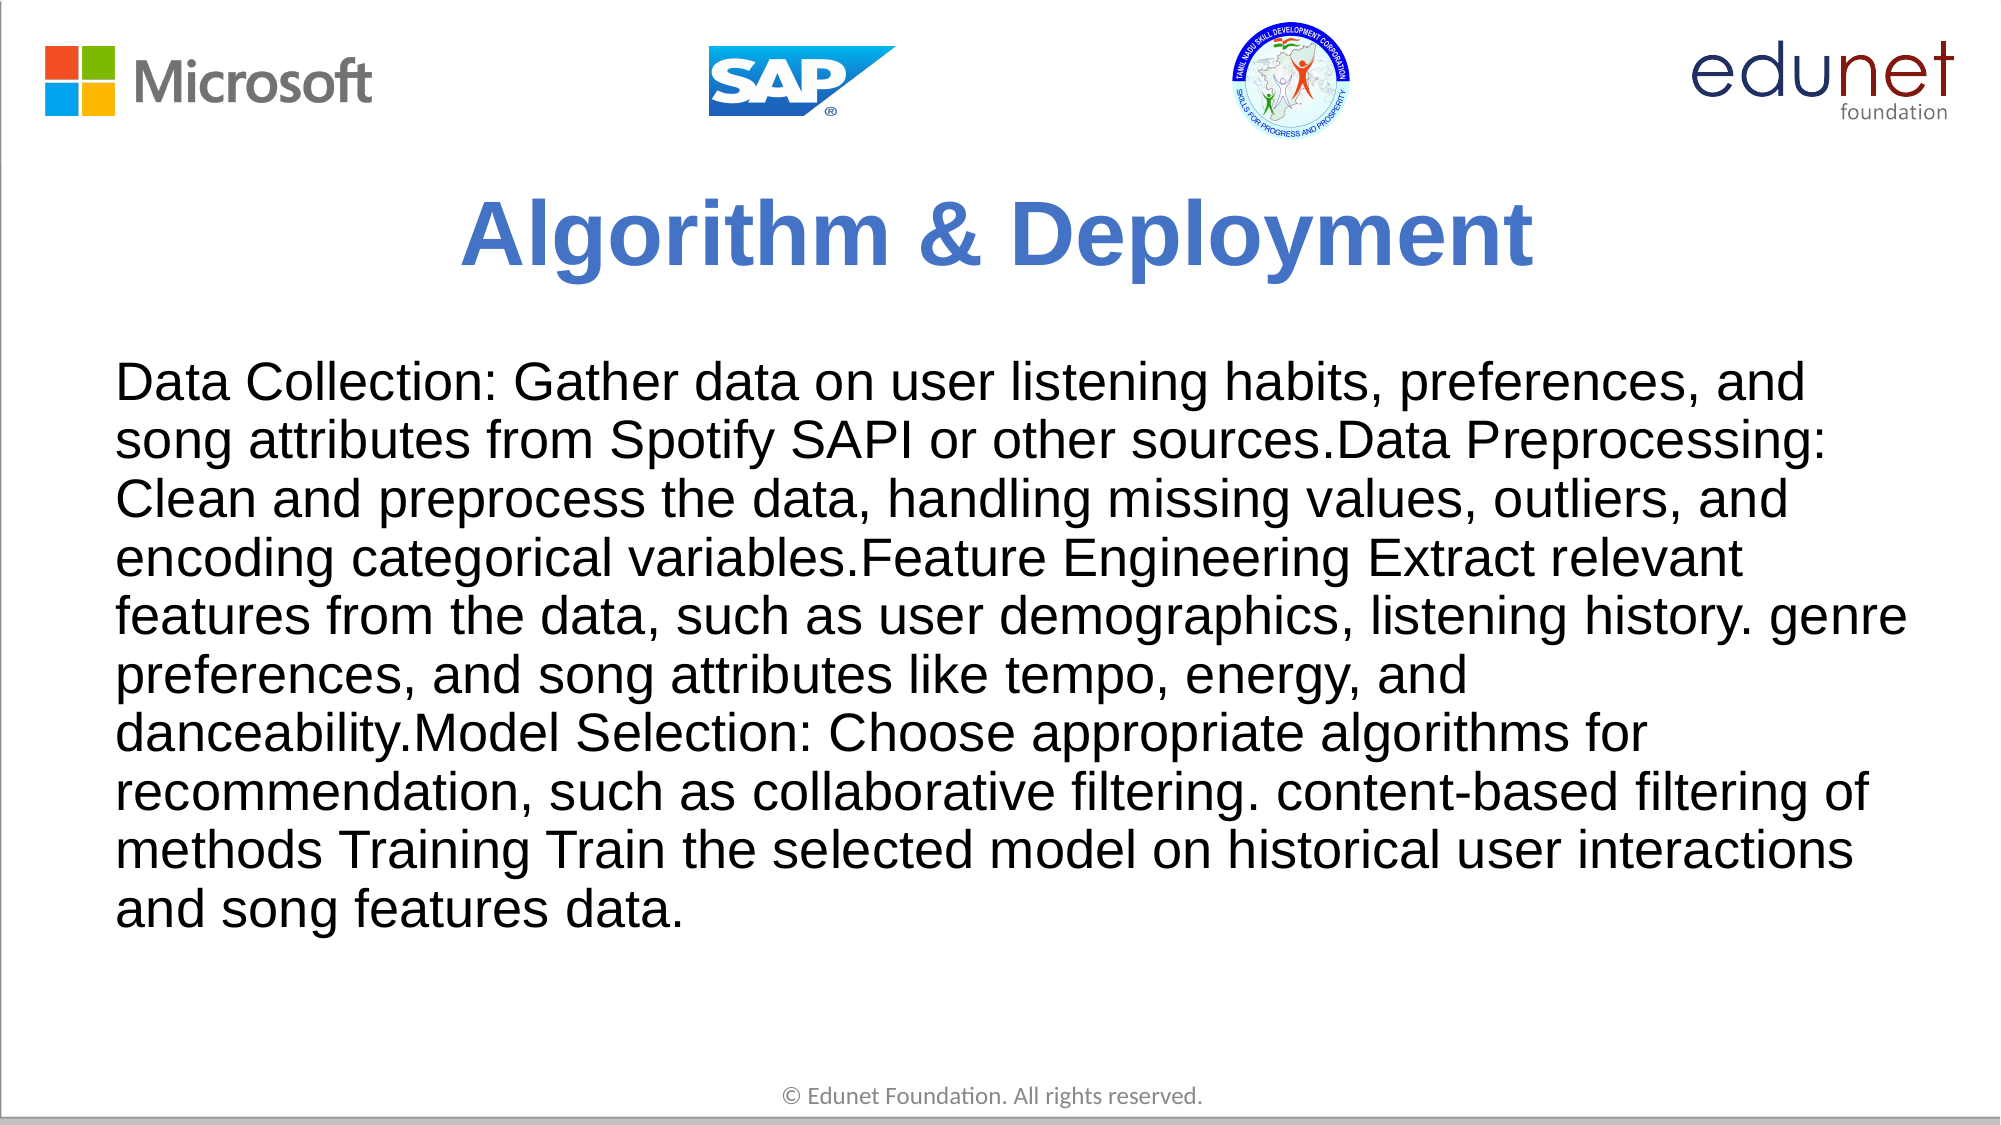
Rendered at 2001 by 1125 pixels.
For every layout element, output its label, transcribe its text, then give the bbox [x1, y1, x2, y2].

picture [1686, 37, 1957, 125]
picture [45, 46, 372, 116]
picture [1232, 22, 1350, 140]
picture [0, 0, 2001, 1125]
picture [709, 48, 896, 116]
footer © Edunet Foundation. All rights reserved. [655, 1065, 1331, 1125]
title Algorithm & Deployment [247, 158, 1748, 293]
subtitle Data Collection: Gather data on user listening habits, preferences, and song attributes from Spotify SAPI or other sources.Data Preprocessing: Clean and preprocess the data, handling missing values, outliers, and encoding categorical variables.Feature Engineering Extract relevant features from the data, such as user demographics, listening history. genre preferences, and song attributes like tempo, energy, and danceability.Model Selection: Choose appropriate algorithms for recommendation, such as collaborative filtering. content-based filtering of methods Training Train the selected model on historical user interactions and song features data. [100, 346, 1931, 1063]
